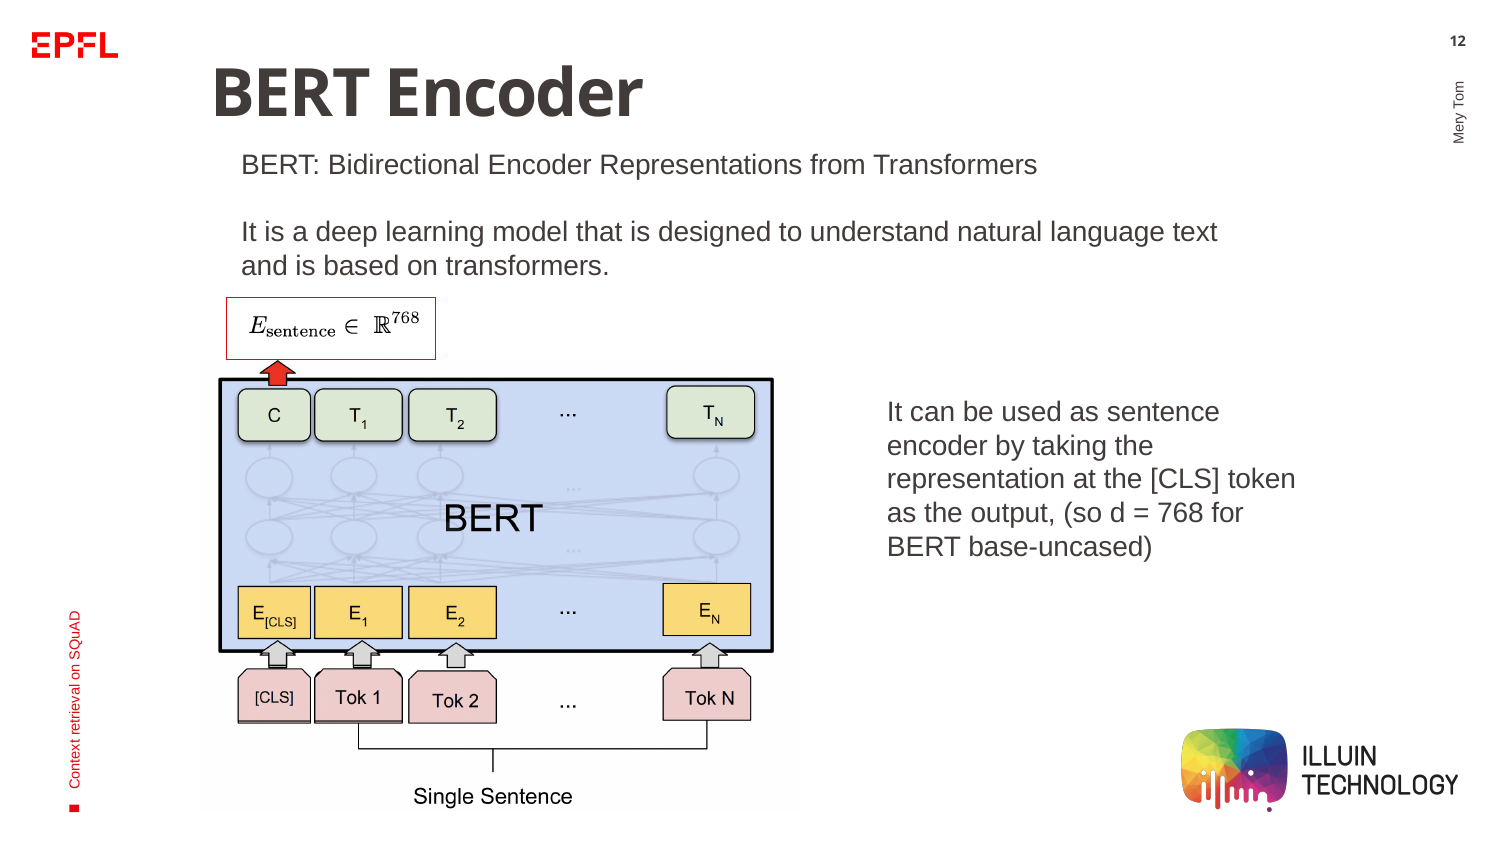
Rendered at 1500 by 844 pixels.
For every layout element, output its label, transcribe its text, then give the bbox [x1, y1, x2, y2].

text_box BERT: Bidirectional Encoder Representations from Transformers It is a deep learning model that is designed to understand natural language text and is based on transformers. [226, 138, 1274, 323]
footer Mery Tom [1415, 59, 1500, 641]
text_box It can be used as sentence encoder by taking the representation at the [CLS] token as the output, (so d = 768 for BERT base-uncased) [872, 385, 1319, 603]
picture [1179, 728, 1458, 812]
picture [199, 297, 799, 812]
slide_number 12 [1415, 32, 1500, 59]
title BERT Encoder [180, 58, 933, 235]
picture [21, 21, 129, 69]
slide_number Context retrieval on SQuAD [0, 256, 149, 805]
